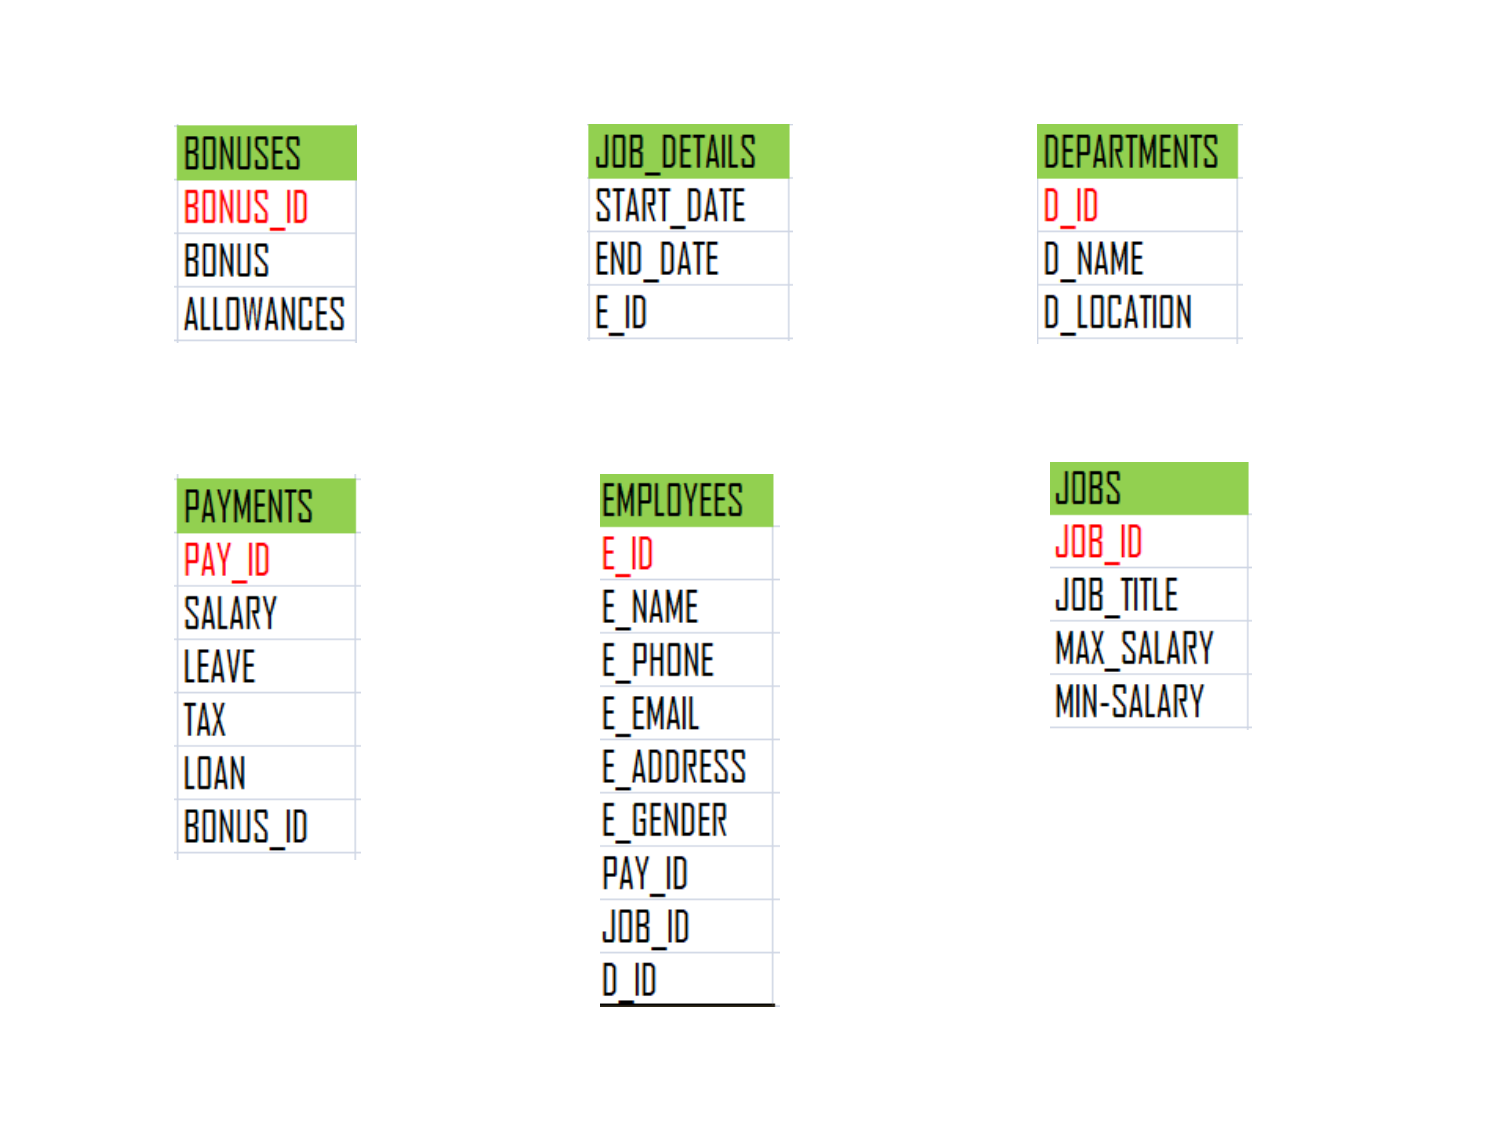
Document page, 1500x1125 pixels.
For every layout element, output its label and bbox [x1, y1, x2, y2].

picture [1037, 124, 1243, 345]
title [75, 45, 1425, 1038]
picture [587, 124, 793, 341]
picture [174, 124, 357, 343]
picture [599, 474, 780, 1007]
picture [174, 474, 362, 860]
picture [1049, 462, 1252, 730]
